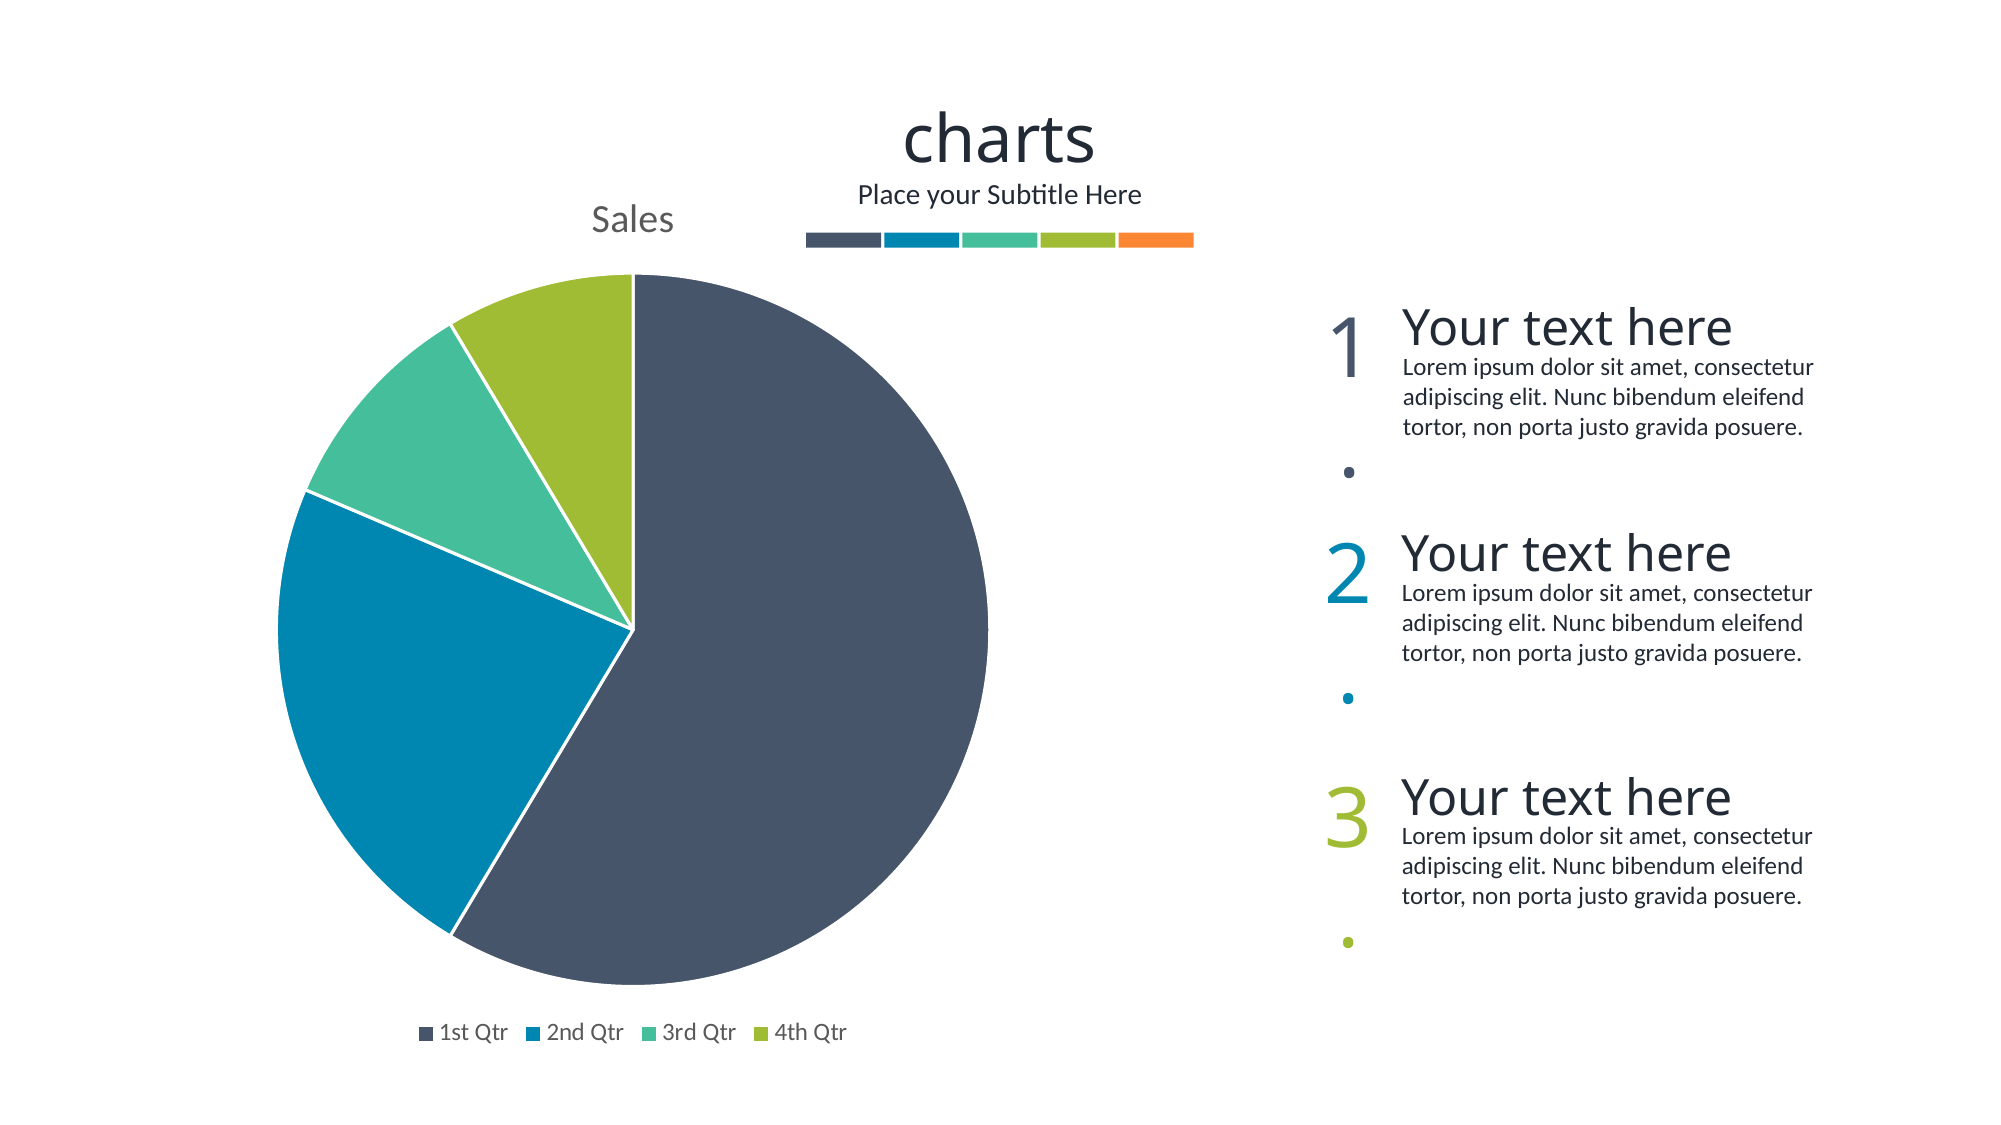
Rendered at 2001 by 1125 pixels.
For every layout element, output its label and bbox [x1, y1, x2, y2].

text_box [1308, 756, 1863, 919]
chart [0, 163, 1300, 1053]
text_box [1309, 286, 1864, 449]
text_box [1308, 513, 1863, 676]
text_box [0, 88, 2000, 248]
